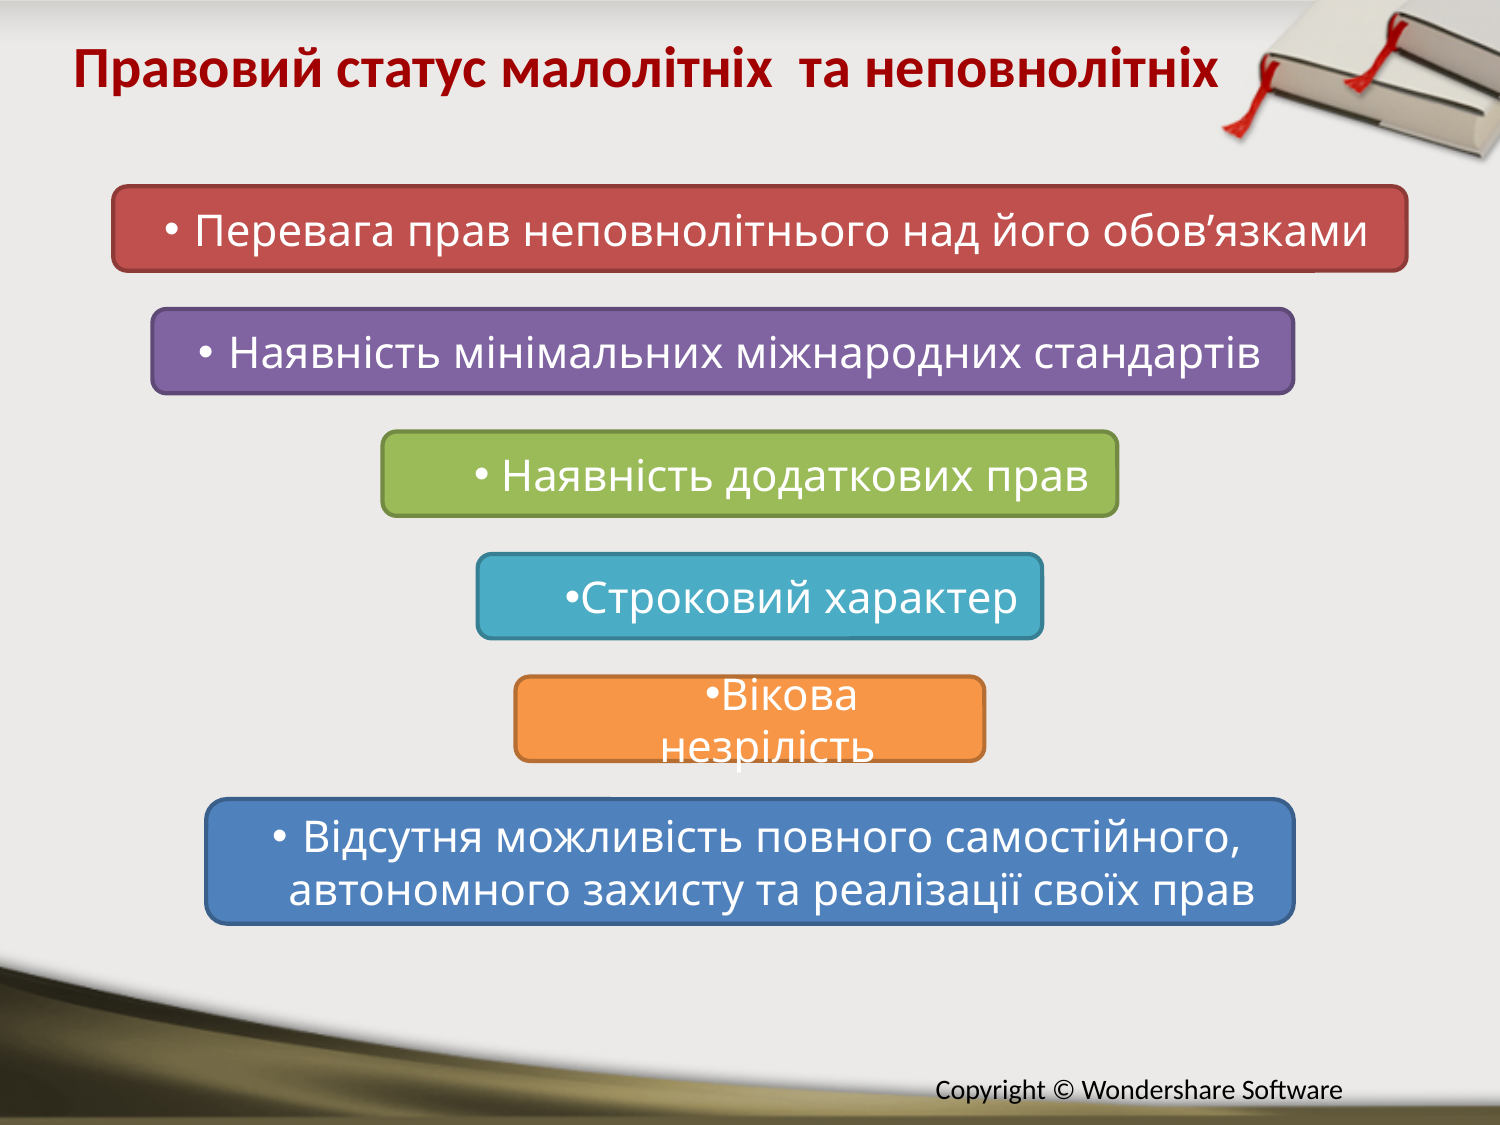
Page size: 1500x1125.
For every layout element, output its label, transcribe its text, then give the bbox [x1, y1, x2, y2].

text_box Строковий характер [475, 551, 1045, 641]
text_box Правовий статус малолітніх та неповнолітніх [0, 13, 1331, 116]
text_box Відсутня можливість повного самостійного, автономного захисту та реалізації своїх прав [204, 796, 1296, 926]
text_box Наявність додаткових прав [380, 429, 1120, 518]
text_box Перевага прав неповнолітнього над його обов’язками [111, 184, 1409, 273]
text_box Вікова незрілість [513, 674, 987, 764]
text_box Наявність мінімальних міжнародних стандартів [150, 306, 1296, 396]
picture [0, 0, 1500, 1125]
